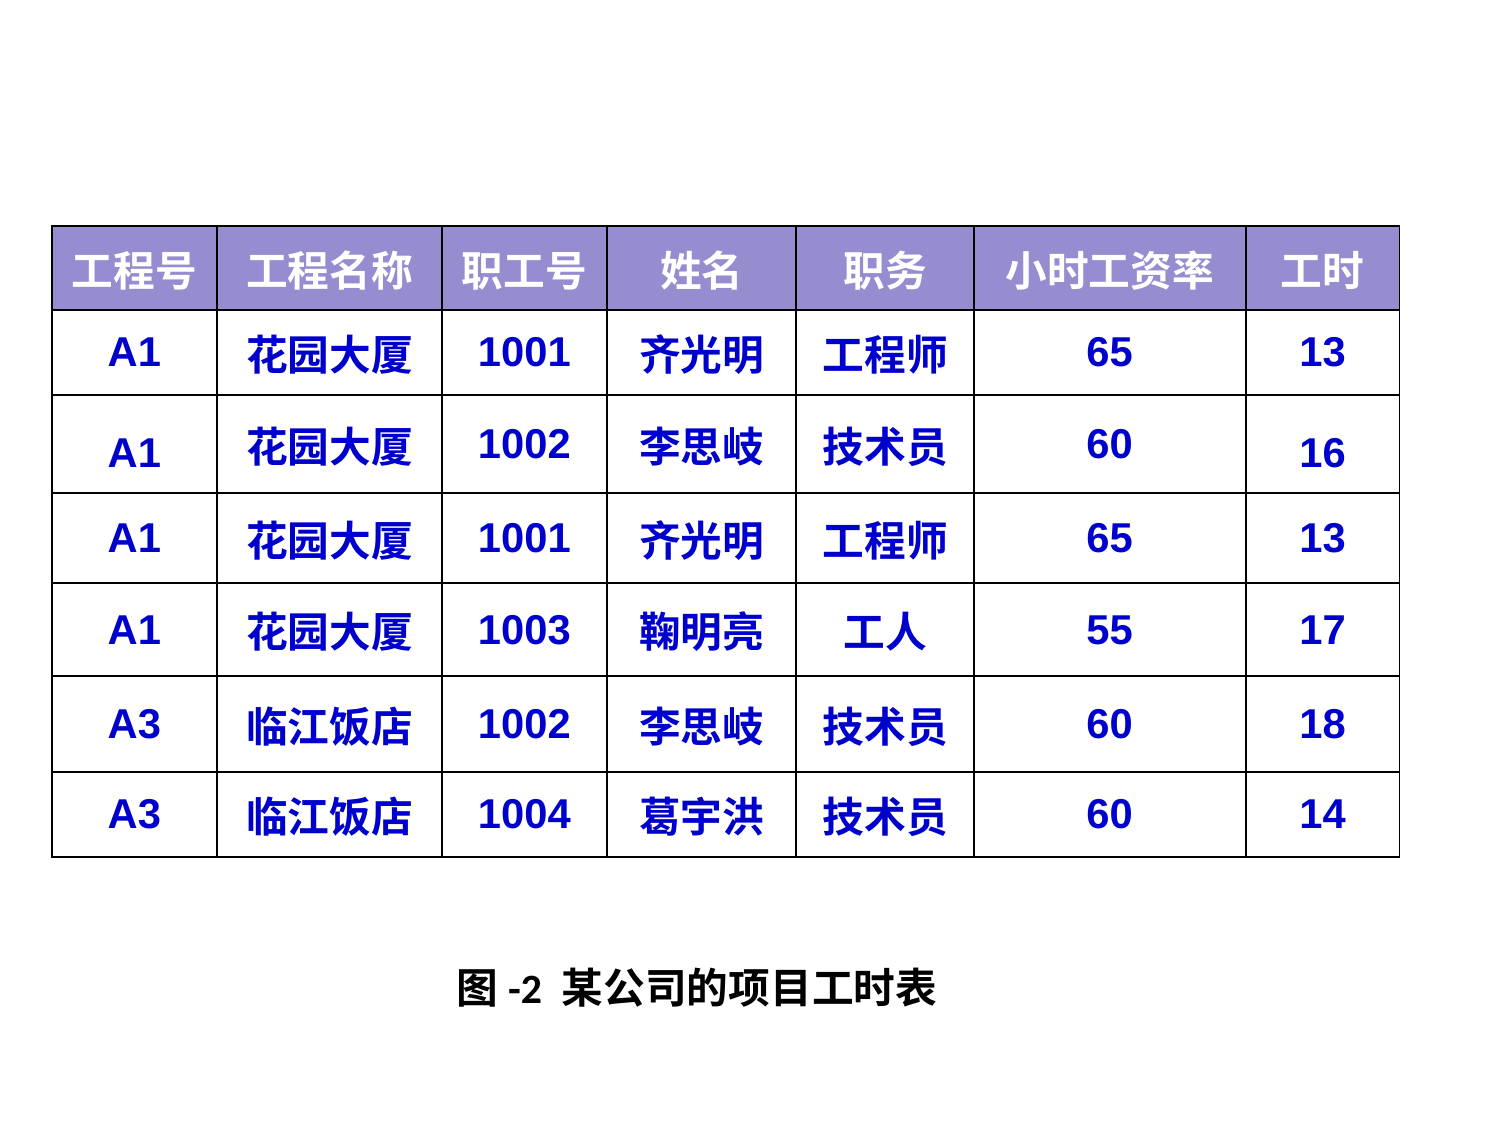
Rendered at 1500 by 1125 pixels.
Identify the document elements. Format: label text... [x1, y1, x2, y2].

table_cell 花园大厦 [218, 396, 441, 492]
table_cell 1004 [443, 773, 606, 856]
table_cell 工人 [797, 584, 973, 675]
table_header 职务 [797, 227, 973, 309]
table_cell A1 [53, 494, 216, 582]
table_cell 齐光明 [608, 494, 795, 582]
table_cell 李思岐 [608, 396, 795, 492]
table_cell 13 [1247, 311, 1399, 394]
table_cell 技术员 [797, 396, 973, 492]
table_cell 花园大厦 [218, 584, 441, 675]
table_cell A3 [53, 773, 216, 856]
table_cell 花园大厦 [218, 494, 441, 582]
table_cell A1 [53, 584, 216, 675]
table_cell 1002 [443, 396, 606, 492]
table_cell 16 [1247, 396, 1399, 492]
table_cell 17 [1247, 584, 1399, 675]
text_box 图-2 某公司的项目工时表 [419, 964, 975, 1019]
table_cell 13 [1247, 494, 1399, 582]
table_cell 18 [1247, 677, 1399, 771]
table_cell A3 [53, 677, 216, 771]
table_header 工程号 [53, 227, 216, 309]
table_cell 葛宇洪 [608, 773, 795, 856]
table_cell A1 [53, 396, 216, 492]
table_cell 55 [975, 584, 1245, 675]
table_cell 工程师 [797, 494, 973, 582]
table_cell 1002 [443, 677, 606, 771]
table_cell 花园大厦 [218, 311, 441, 394]
table_cell 14 [1247, 773, 1399, 856]
table_header 工时 [1247, 227, 1399, 309]
table_cell 60 [975, 773, 1245, 856]
table_header 姓名 [608, 227, 795, 309]
table_header 工程名称 [218, 227, 441, 309]
table_cell 技术员 [797, 773, 973, 856]
table_cell 60 [975, 396, 1245, 492]
table_cell 鞠明亮 [608, 584, 795, 675]
table_cell 李思岐 [608, 677, 795, 771]
table_cell 1003 [443, 584, 606, 675]
table_header 小时工资率 [975, 227, 1245, 309]
table_cell 65 [975, 311, 1245, 394]
table_header 职工号 [443, 227, 606, 309]
table_cell 临江饭店 [218, 677, 441, 771]
table_cell 临江饭店 [218, 773, 441, 856]
table_cell 65 [975, 494, 1245, 582]
table_cell 60 [975, 677, 1245, 771]
table_cell A1 [53, 311, 216, 394]
table_cell 1001 [443, 494, 606, 582]
table_cell 齐光明 [608, 311, 795, 394]
table_cell 技术员 [797, 677, 973, 771]
table_cell 工程师 [797, 311, 973, 394]
table_cell 1001 [443, 311, 606, 394]
